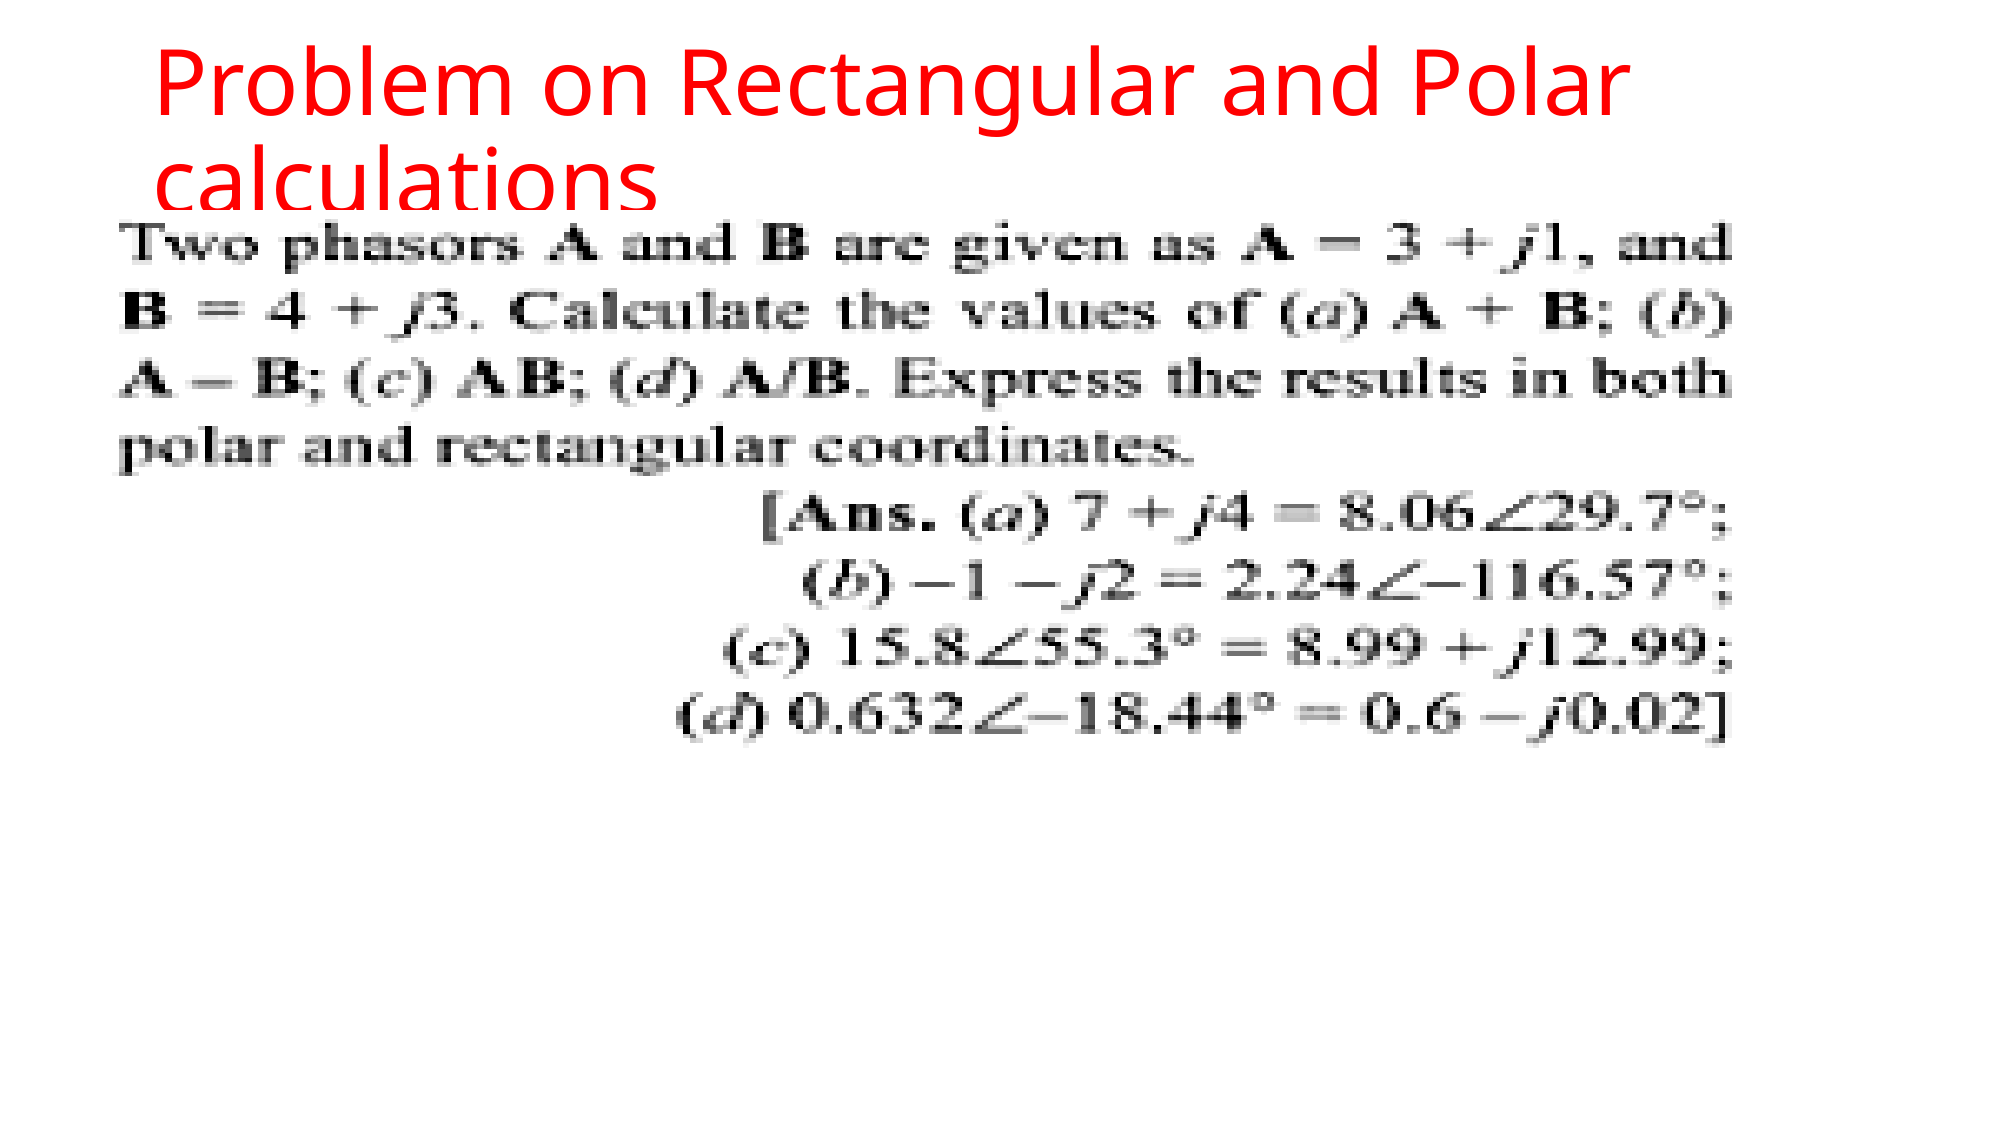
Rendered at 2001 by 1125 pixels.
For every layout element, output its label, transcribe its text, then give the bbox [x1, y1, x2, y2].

title Problem on Rectangular and Polar calculations [137, 59, 1937, 211]
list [106, 210, 1832, 748]
